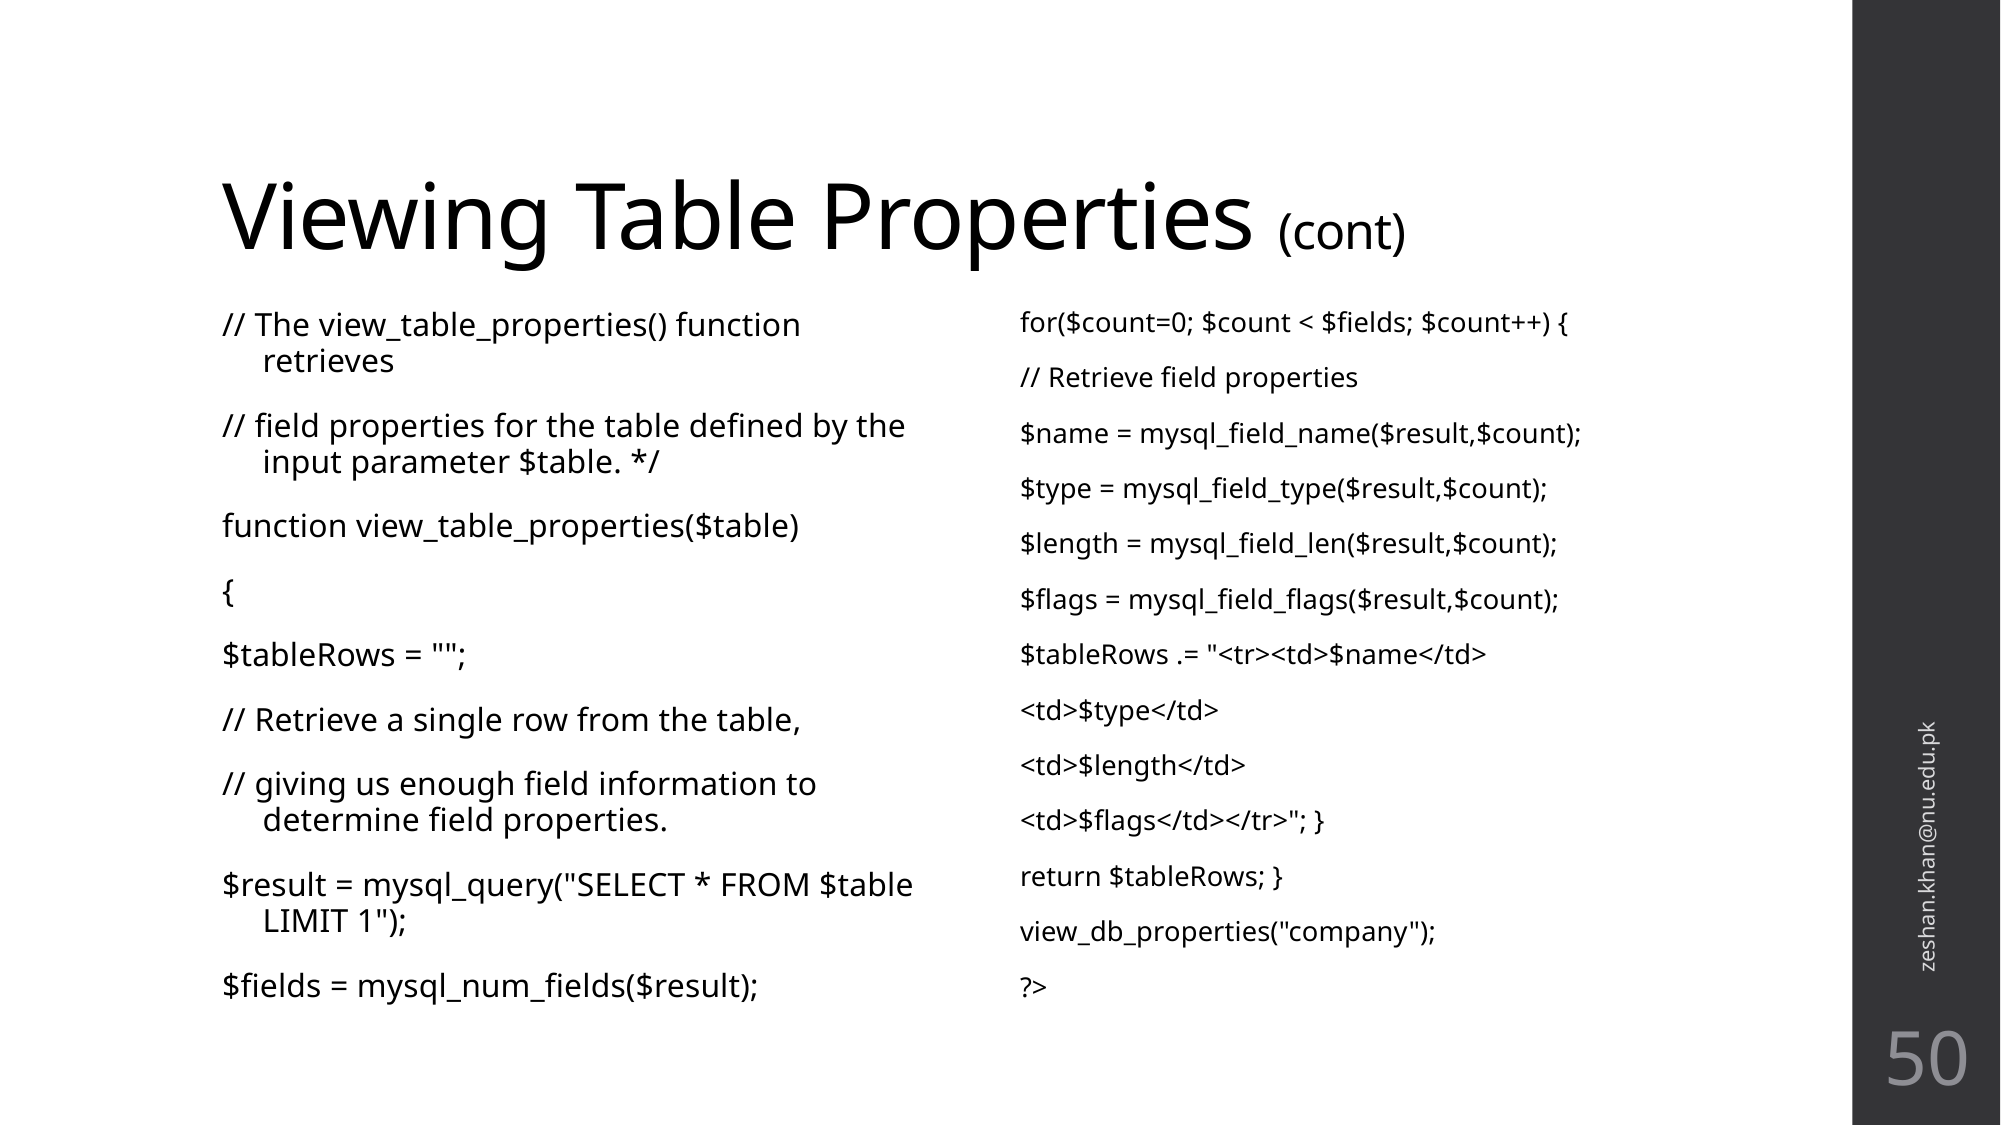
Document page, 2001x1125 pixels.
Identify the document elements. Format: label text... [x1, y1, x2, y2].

list for($count=0; $count < $fields; $count++) { // Retrieve field properties $name = mysql_field_name($result,$count); $type = mysql_field_type($result,$count); $length = mysql_field_len($result,$count); $flags = mysql_field_flags($result,$count); $tableRows .= "<tr><td>$name</td> <td>$type</td> <td>$length</td> <td>$flags</td></tr>"; } return $tableRows; } view_db_properties("company"); ?> [1005, 299, 1740, 1014]
footer zeshan.khan@nu.edu.pk [1897, 400, 1958, 988]
slide_number 50 [1852, 1012, 2000, 1110]
title Viewing Table Properties (cont) [206, 60, 1797, 278]
list // The view_table_properties() function retrieves // field properties for the table defined by the input parameter $table. */ function view_table_properties($table) { $tableRows = ""; // Retrieve a single row from the table, // giving us enough field information to determine field properties. $result = mysql_query("SELECT * FROM $table LIMIT 1"); $fields = mysql_num_fields($result); [206, 299, 942, 1014]
